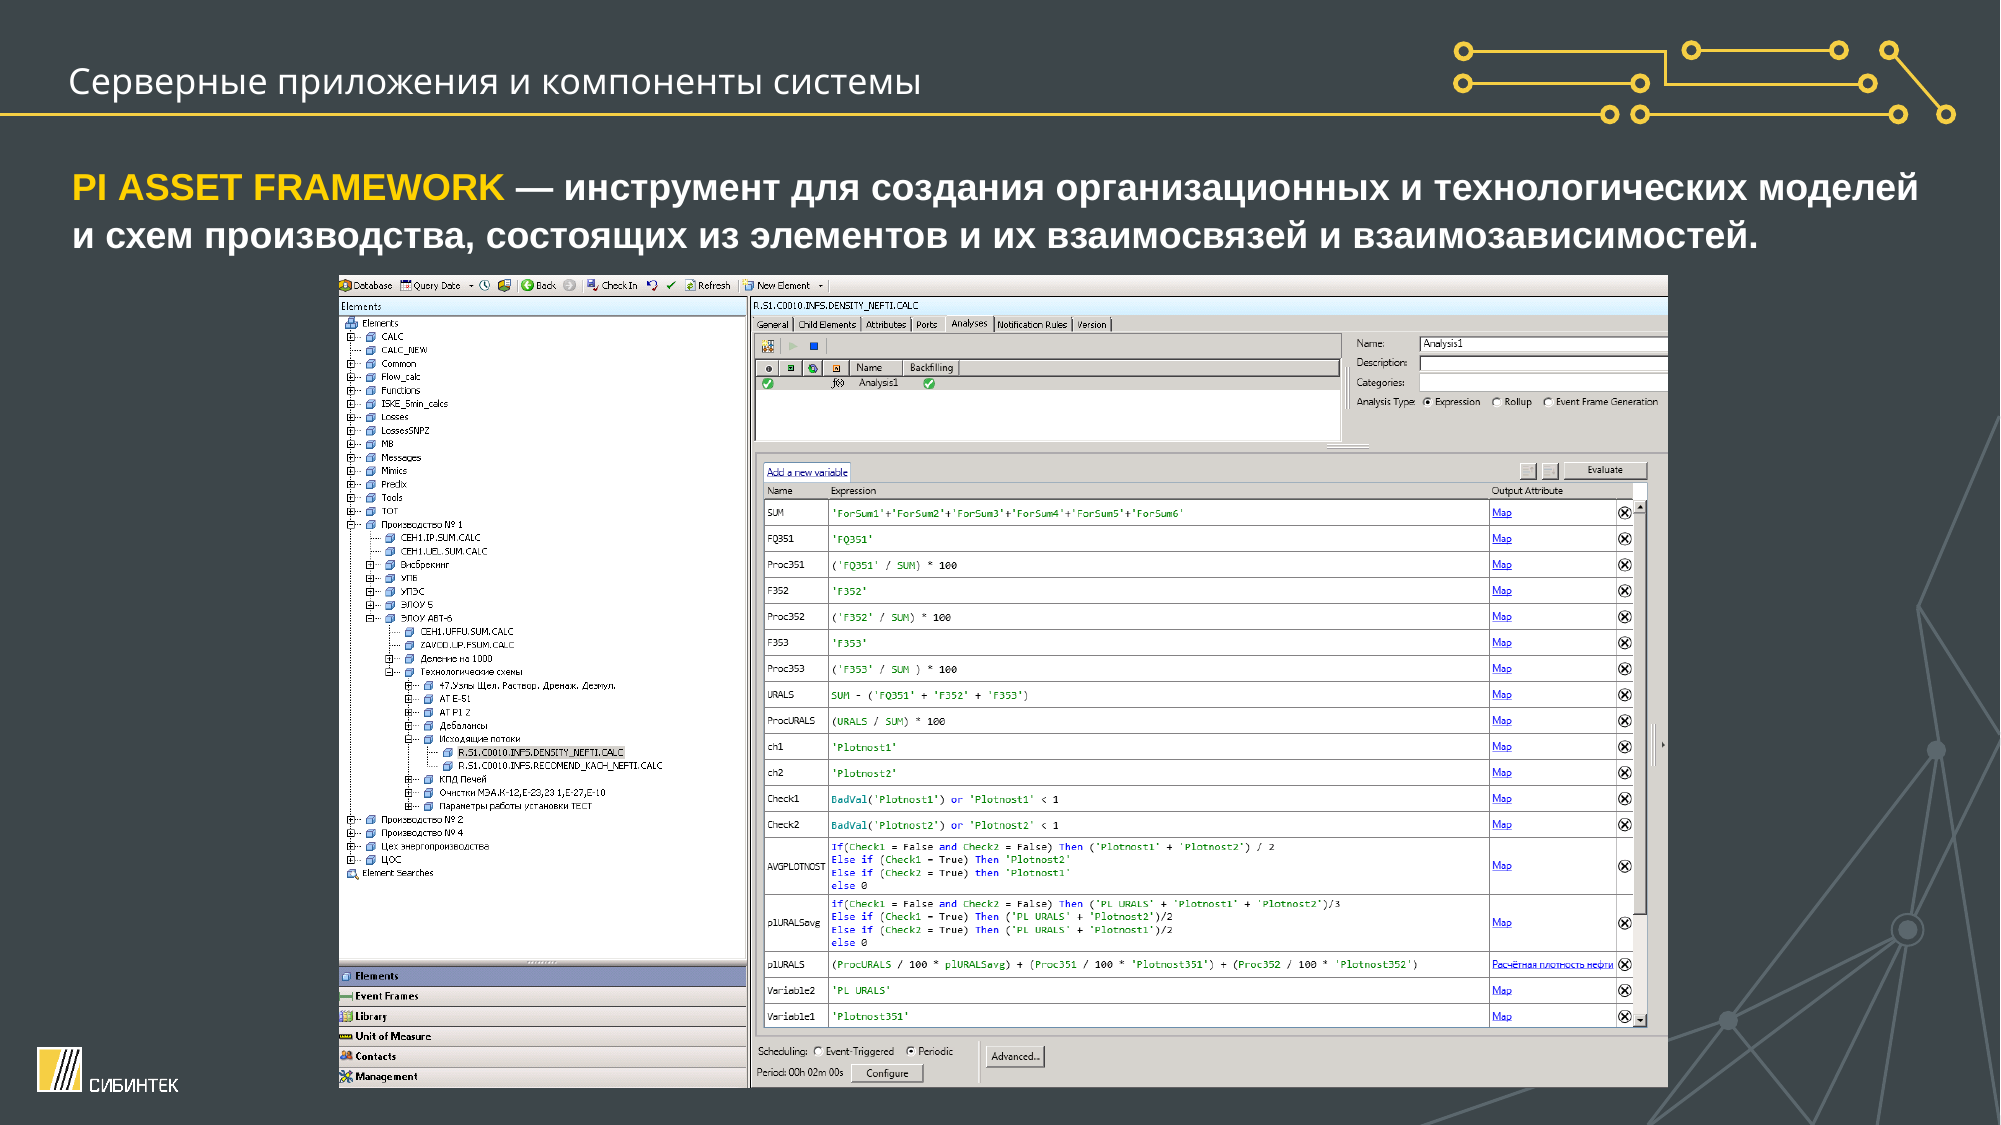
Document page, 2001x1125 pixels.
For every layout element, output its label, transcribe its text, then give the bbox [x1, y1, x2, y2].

picture [339, 275, 1668, 1088]
picture [37, 1047, 179, 1092]
title Серверные приложения и компоненты системы [53, 56, 1779, 111]
text_box PI ASSET FRAMEWORK — инструмент для создания организационных и технологических моделей и схем производства, состоящих из элементов и их взаимосвязей и взаимозависимостей. [71, 160, 1949, 257]
